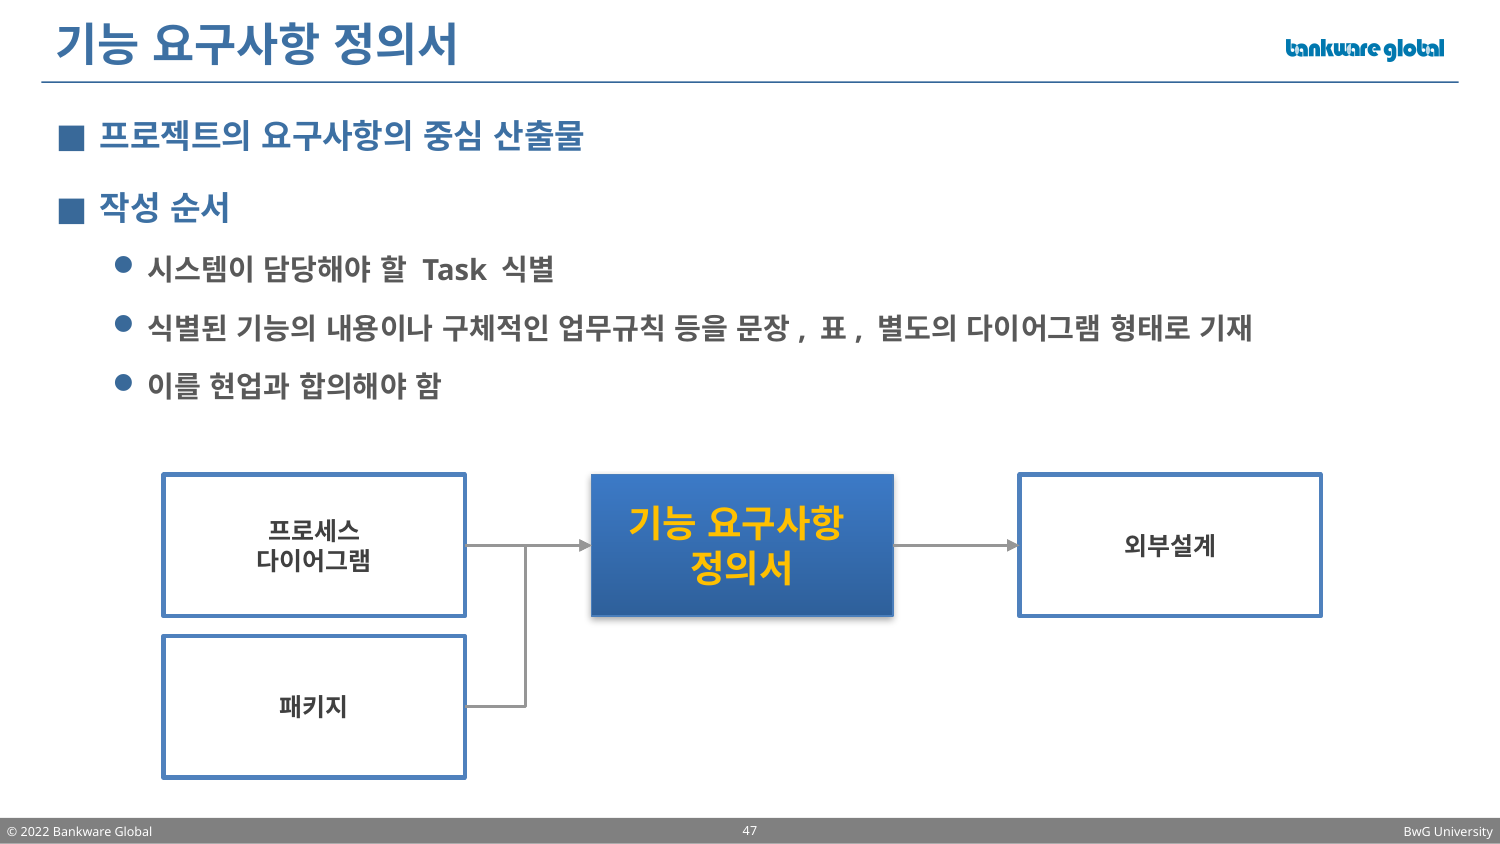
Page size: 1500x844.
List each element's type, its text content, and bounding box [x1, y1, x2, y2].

title 기능 요구사항 정의서 [40, 17, 1459, 77]
text_box 기능 요구사항 정의서 [591, 474, 894, 617]
list 프로젝트의 요구사항의 중심 산출물 작성 순서 시스템이 담당해야 할 Task 식별 식별된 기능의 내용이나 구체적인 업무규칙 등을 문장, 표, 별도의 다이어그램 형태로 기재 이를 현업과 합의해야 함 [40, 87, 1459, 785]
slide_number 47 [741, 823, 759, 840]
text_box 프로세스 다이어그램 [161, 472, 467, 618]
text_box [464, 545, 592, 708]
text_box 외부설계 [1017, 472, 1323, 618]
text_box 패키지 [161, 634, 467, 780]
